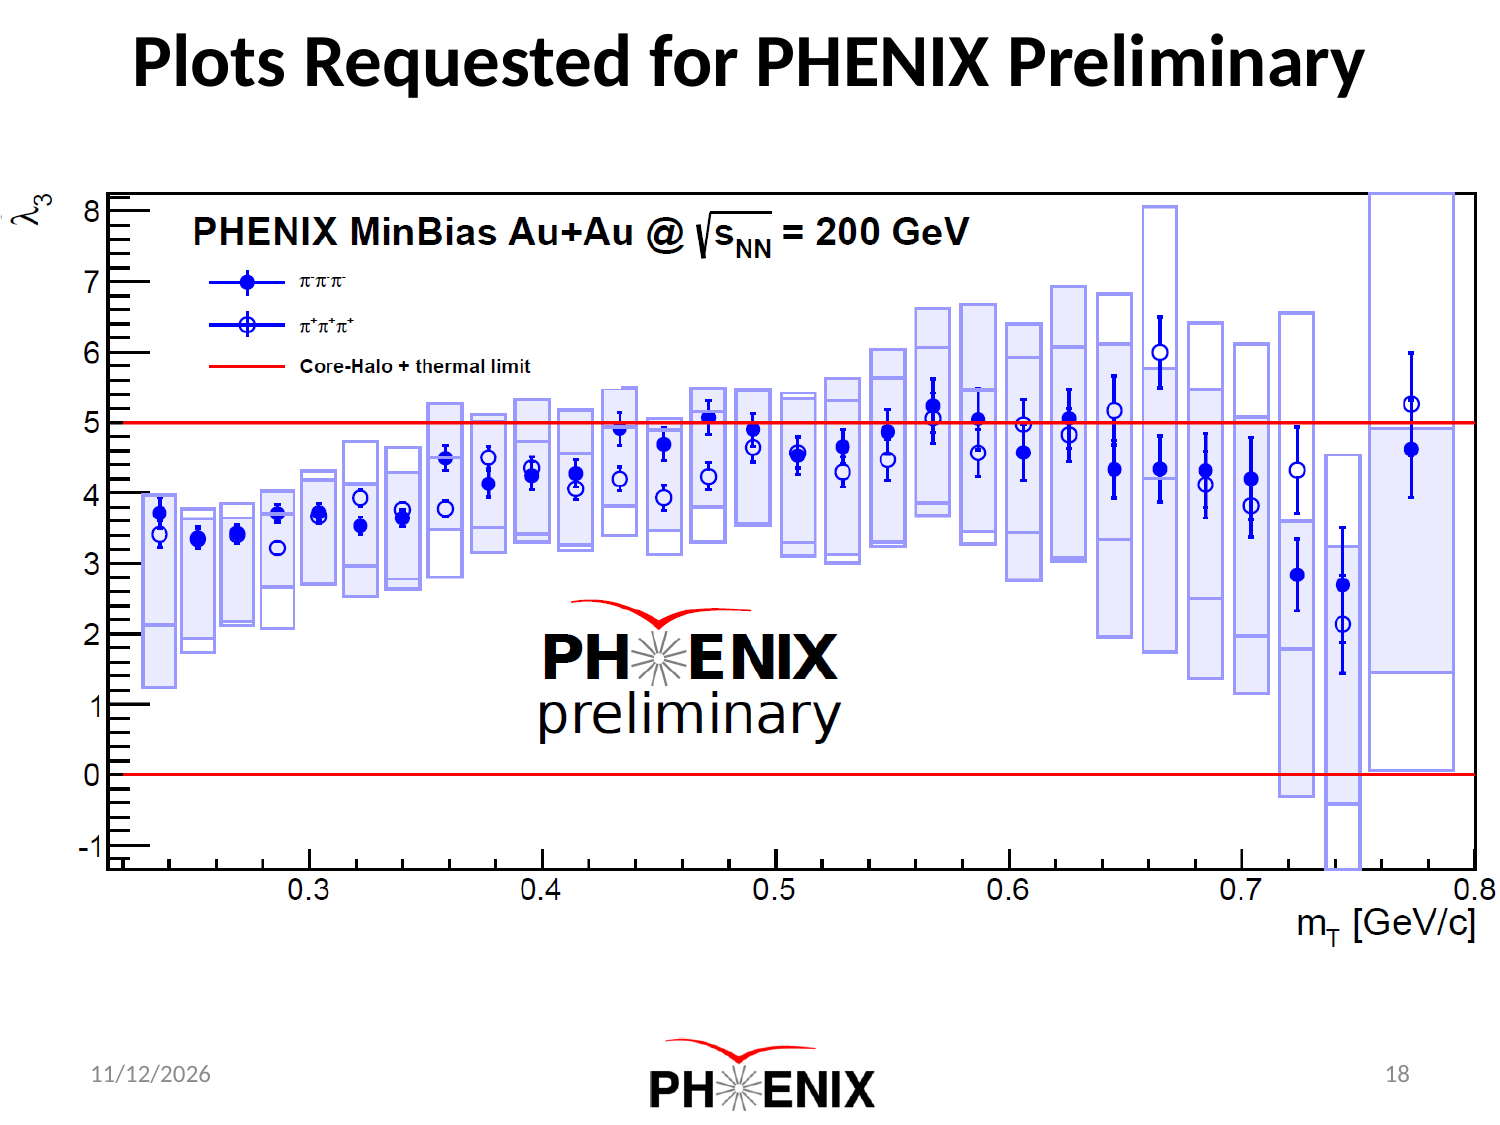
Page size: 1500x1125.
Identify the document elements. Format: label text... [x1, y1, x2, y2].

slide_number 18 [1074, 1042, 1425, 1103]
text_box Plots Requested for PHENIX Preliminary [74, 0, 1425, 150]
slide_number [75, 1042, 425, 1103]
picture [650, 1037, 875, 1111]
picture [0, 177, 1500, 948]
